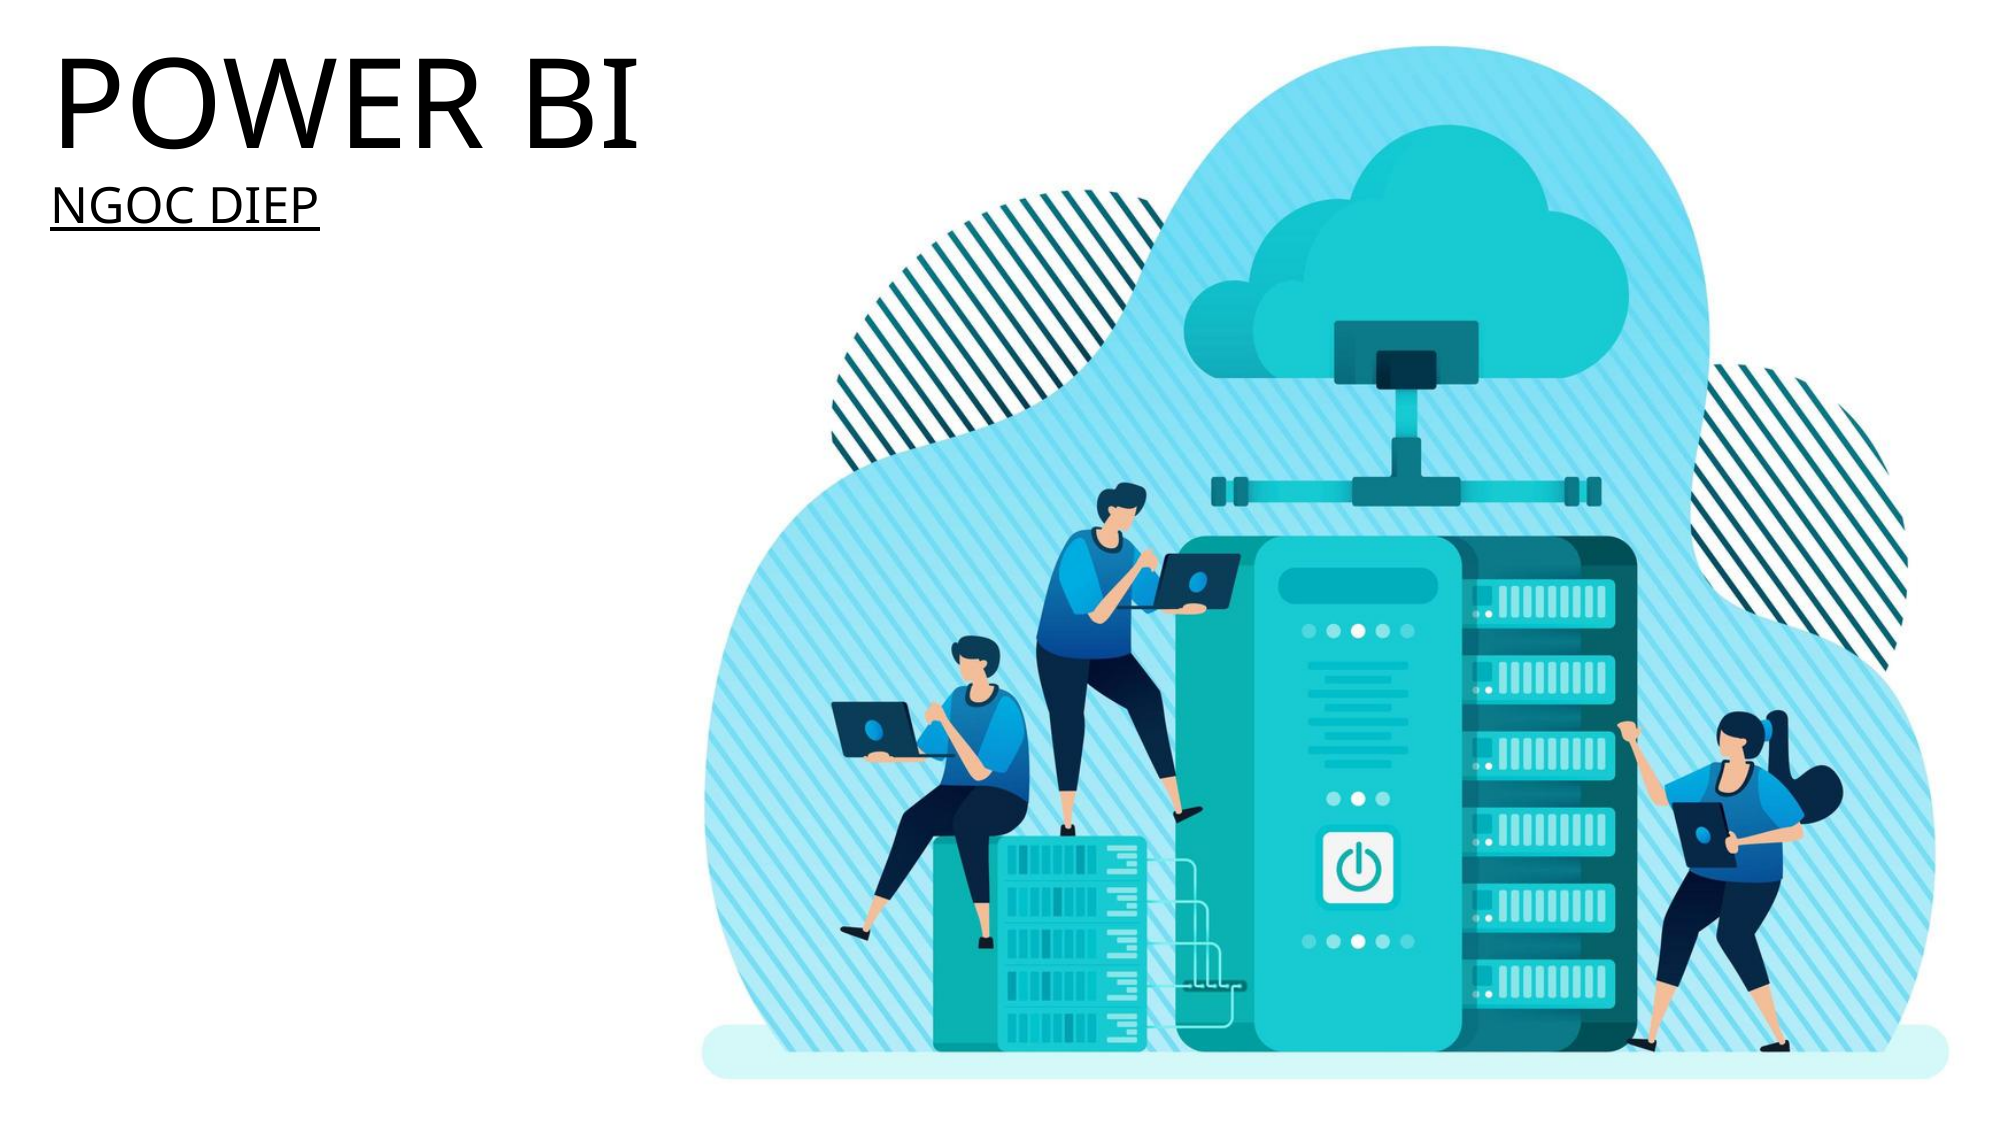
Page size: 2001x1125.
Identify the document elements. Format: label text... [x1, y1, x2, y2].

picture [640, 0, 2000, 1125]
text_box POWER BI NGOC DIEP [35, 16, 640, 241]
